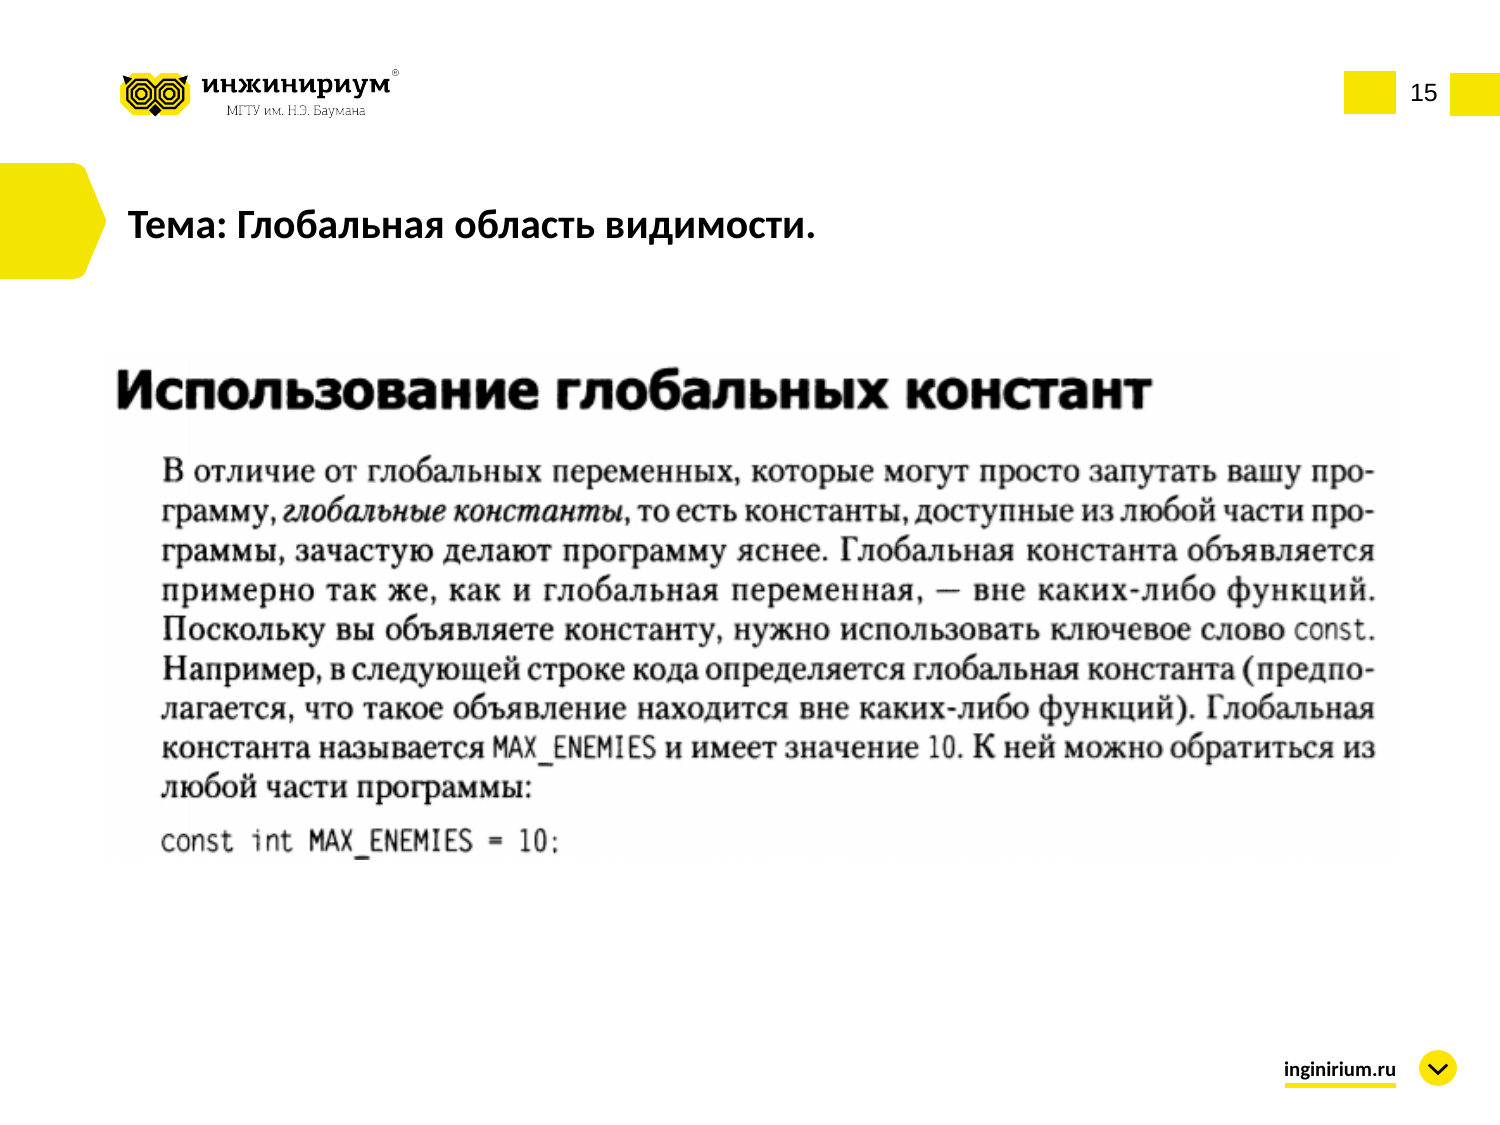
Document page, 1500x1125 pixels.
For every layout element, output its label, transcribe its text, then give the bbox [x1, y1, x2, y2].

picture [1419, 1049, 1457, 1086]
picture [1344, 71, 1396, 115]
text_box 15 [1395, 68, 1457, 118]
picture [1449, 73, 1500, 116]
picture [120, 68, 399, 119]
text_box Тема: Глобальная область видимости. [113, 189, 1353, 293]
picture [105, 353, 1395, 860]
text_box inginirium.ru [1263, 1047, 1412, 1088]
picture [1284, 1083, 1396, 1088]
picture [0, 163, 106, 279]
